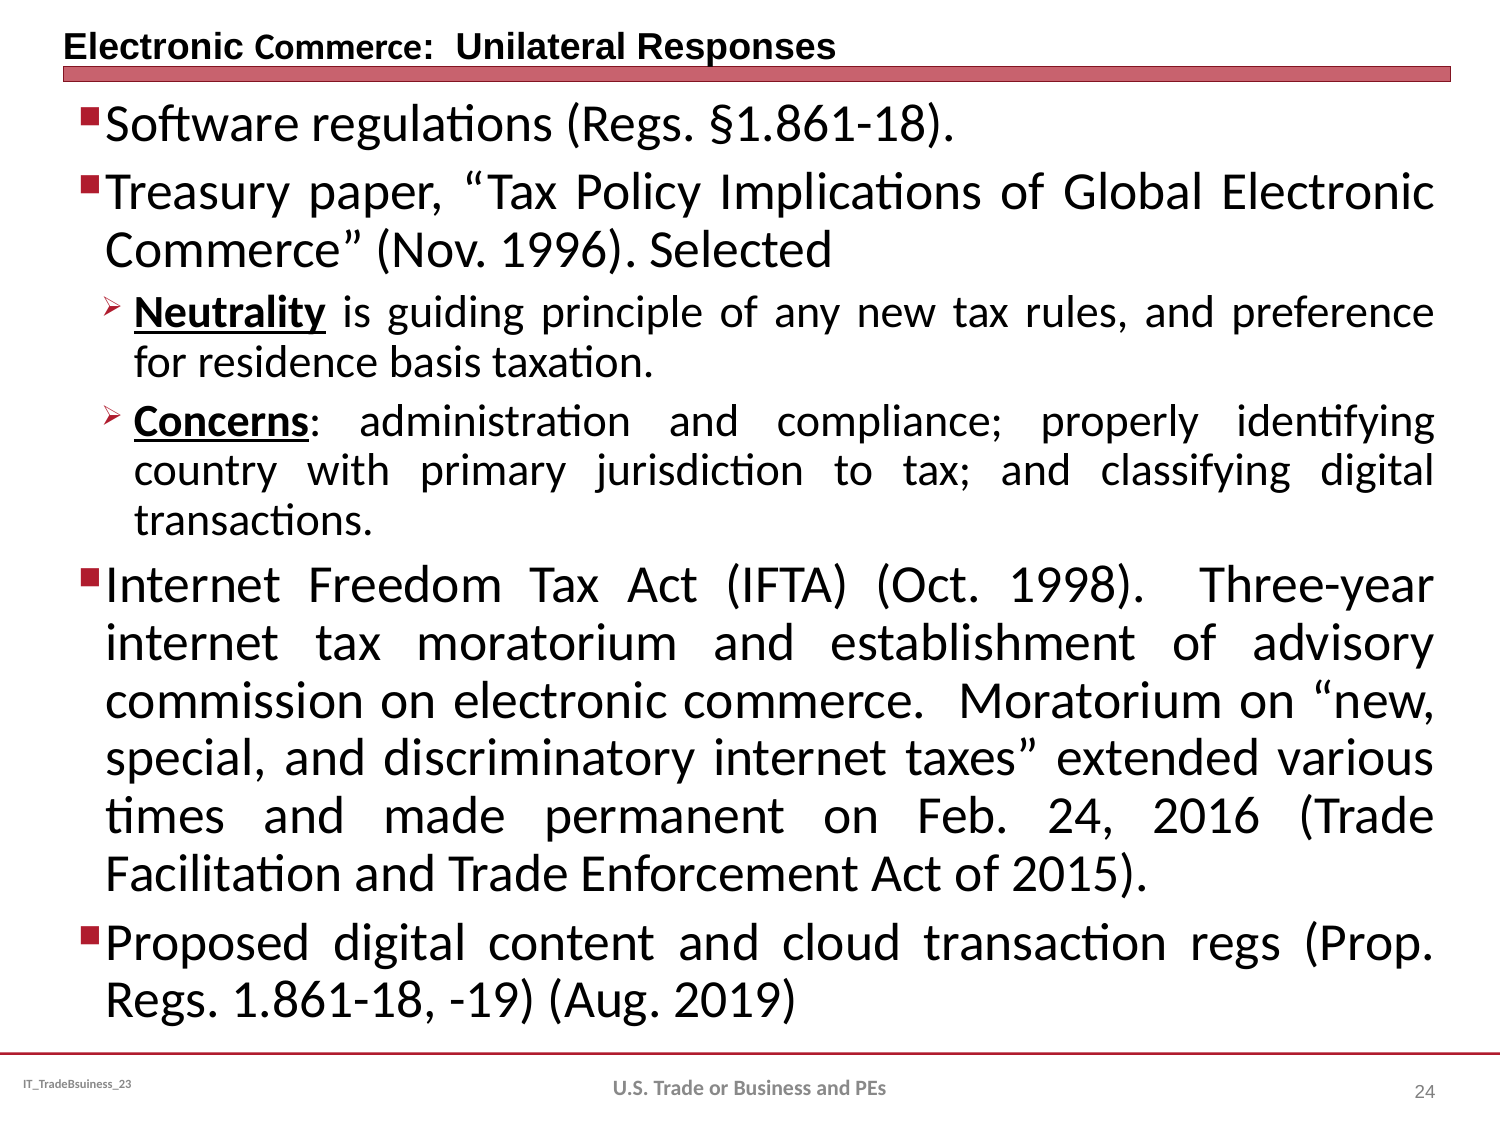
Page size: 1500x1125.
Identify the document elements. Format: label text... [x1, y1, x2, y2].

list Software regulations (Regs. §1.861-18). Treasury paper, “Tax Policy Implications of Global Electronic Commerce” (Nov. 1996). Selected Neutrality is guiding principle of any new tax rules, and preference for residence basis taxation. Concerns: administration and compliance; properly identifying country with primary jurisdiction to tax; and classifying digital transactions. Internet Freedom Tax Act (IFTA) (Oct. 1998). Three-year internet tax moratorium and establishment of advisory commission on electronic commerce. Moratorium on “new, special, and discriminatory internet taxes” extended various times and made permanent on Feb. 24, 2016 (Trade Facilitation and Trade Enforcement Act of 2015). Proposed digital content and cloud transaction regs (Prop. Regs. 1.861-18, -19) (Aug. 2019) [63, 87, 1451, 1041]
slide_number 24 [1375, 1061, 1451, 1122]
footer U.S. Trade or Business and PEs [512, 1056, 988, 1117]
title Electronic Commerce: Unilateral Responses [62, 6, 1451, 67]
